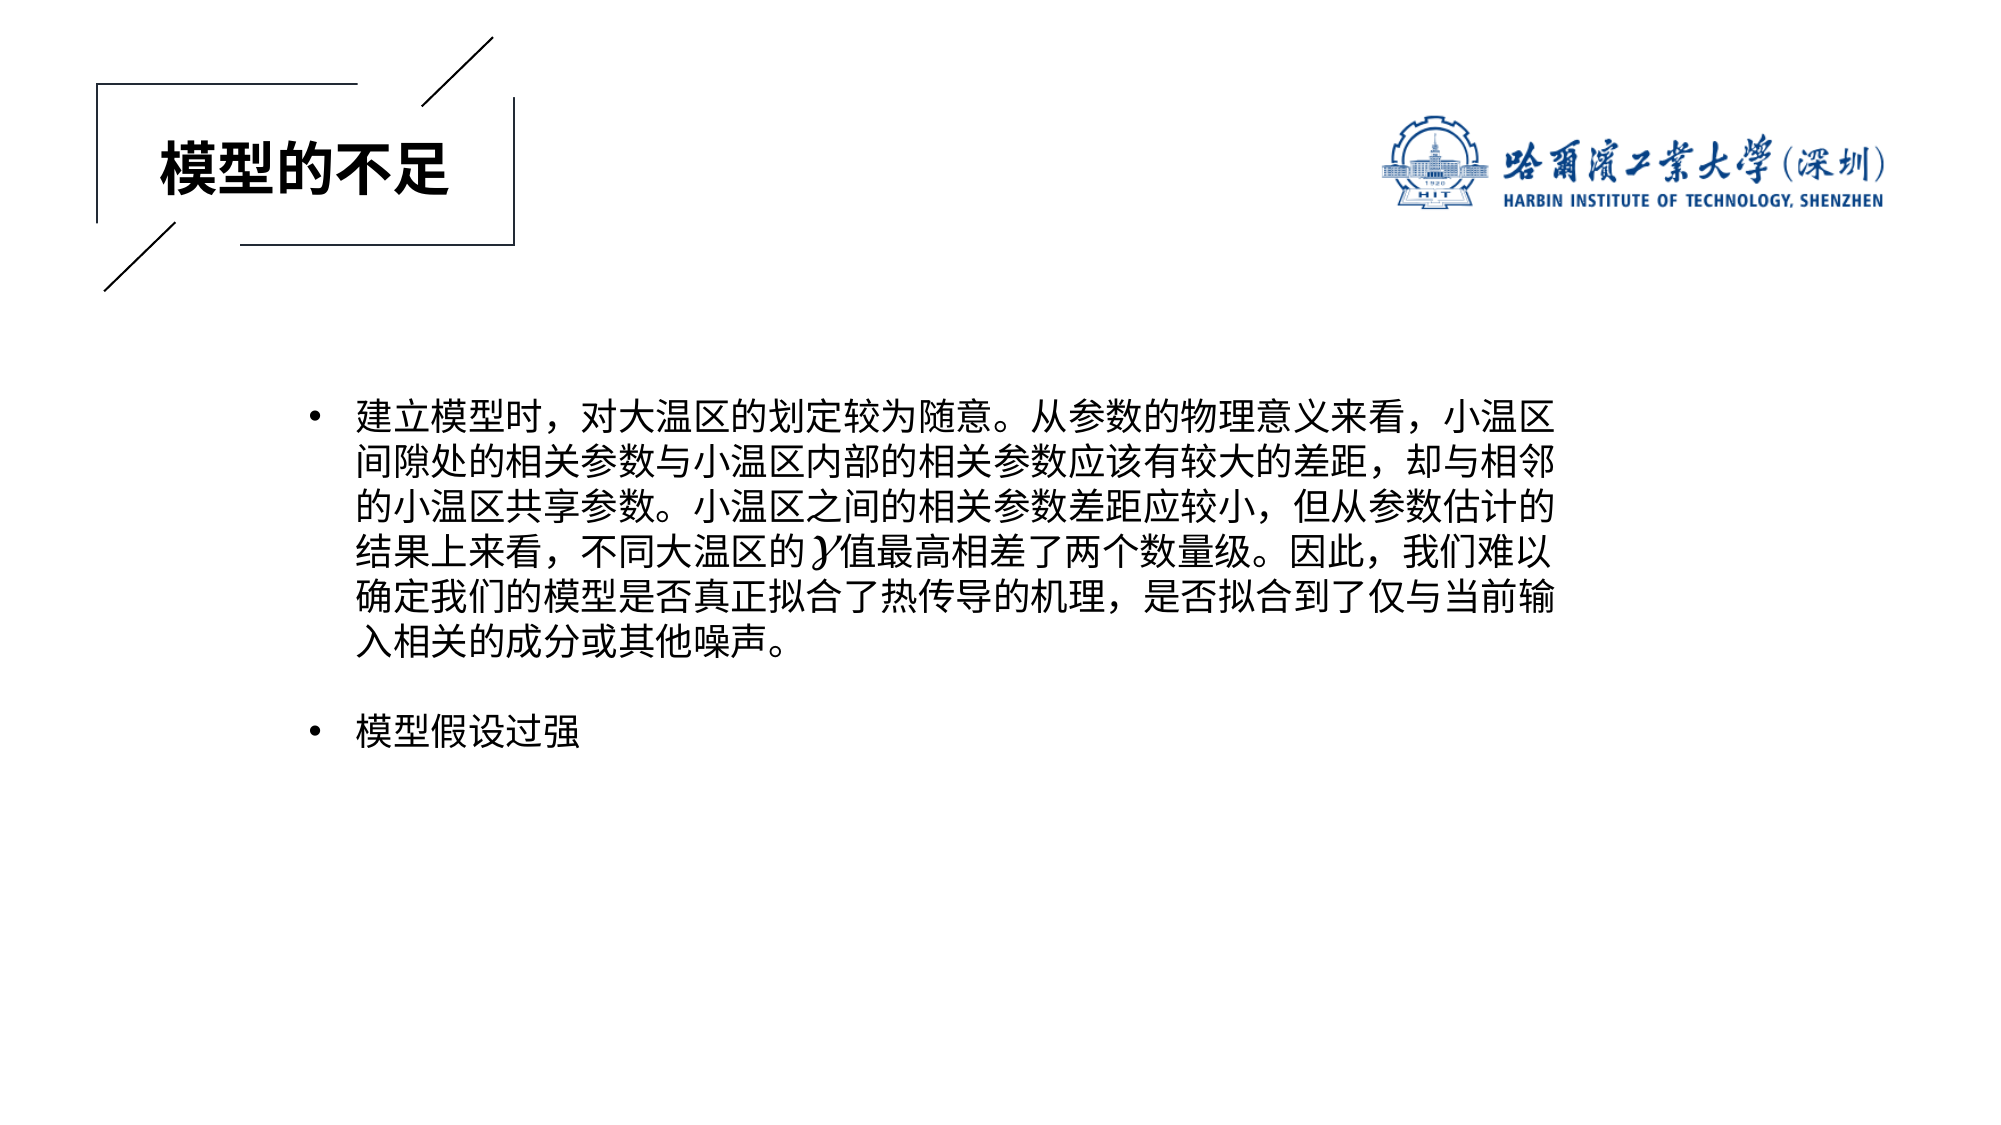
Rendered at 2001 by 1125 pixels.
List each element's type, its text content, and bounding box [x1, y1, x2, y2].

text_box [803, 525, 847, 582]
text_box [23, 37, 587, 292]
picture [1374, 102, 1904, 224]
text_box 建立模型时，对大温区的划定较为随意。从参数的物理意义来看，小温区间隙处的相关参数与小温区内部的相关参数应该有较大的差距，却与相邻的小温区共享参数。小温区之间的相关参数差距应较小，但从参数估计的结果上来看，不同大温区的 值最高相差了两个数量级。因此，我们难以确定我们的模型是否真正拟合了热传导的机理，是否拟合到了仅与当前输入相关的成分或其他噪声。 模型假设过强 [293, 385, 1586, 812]
